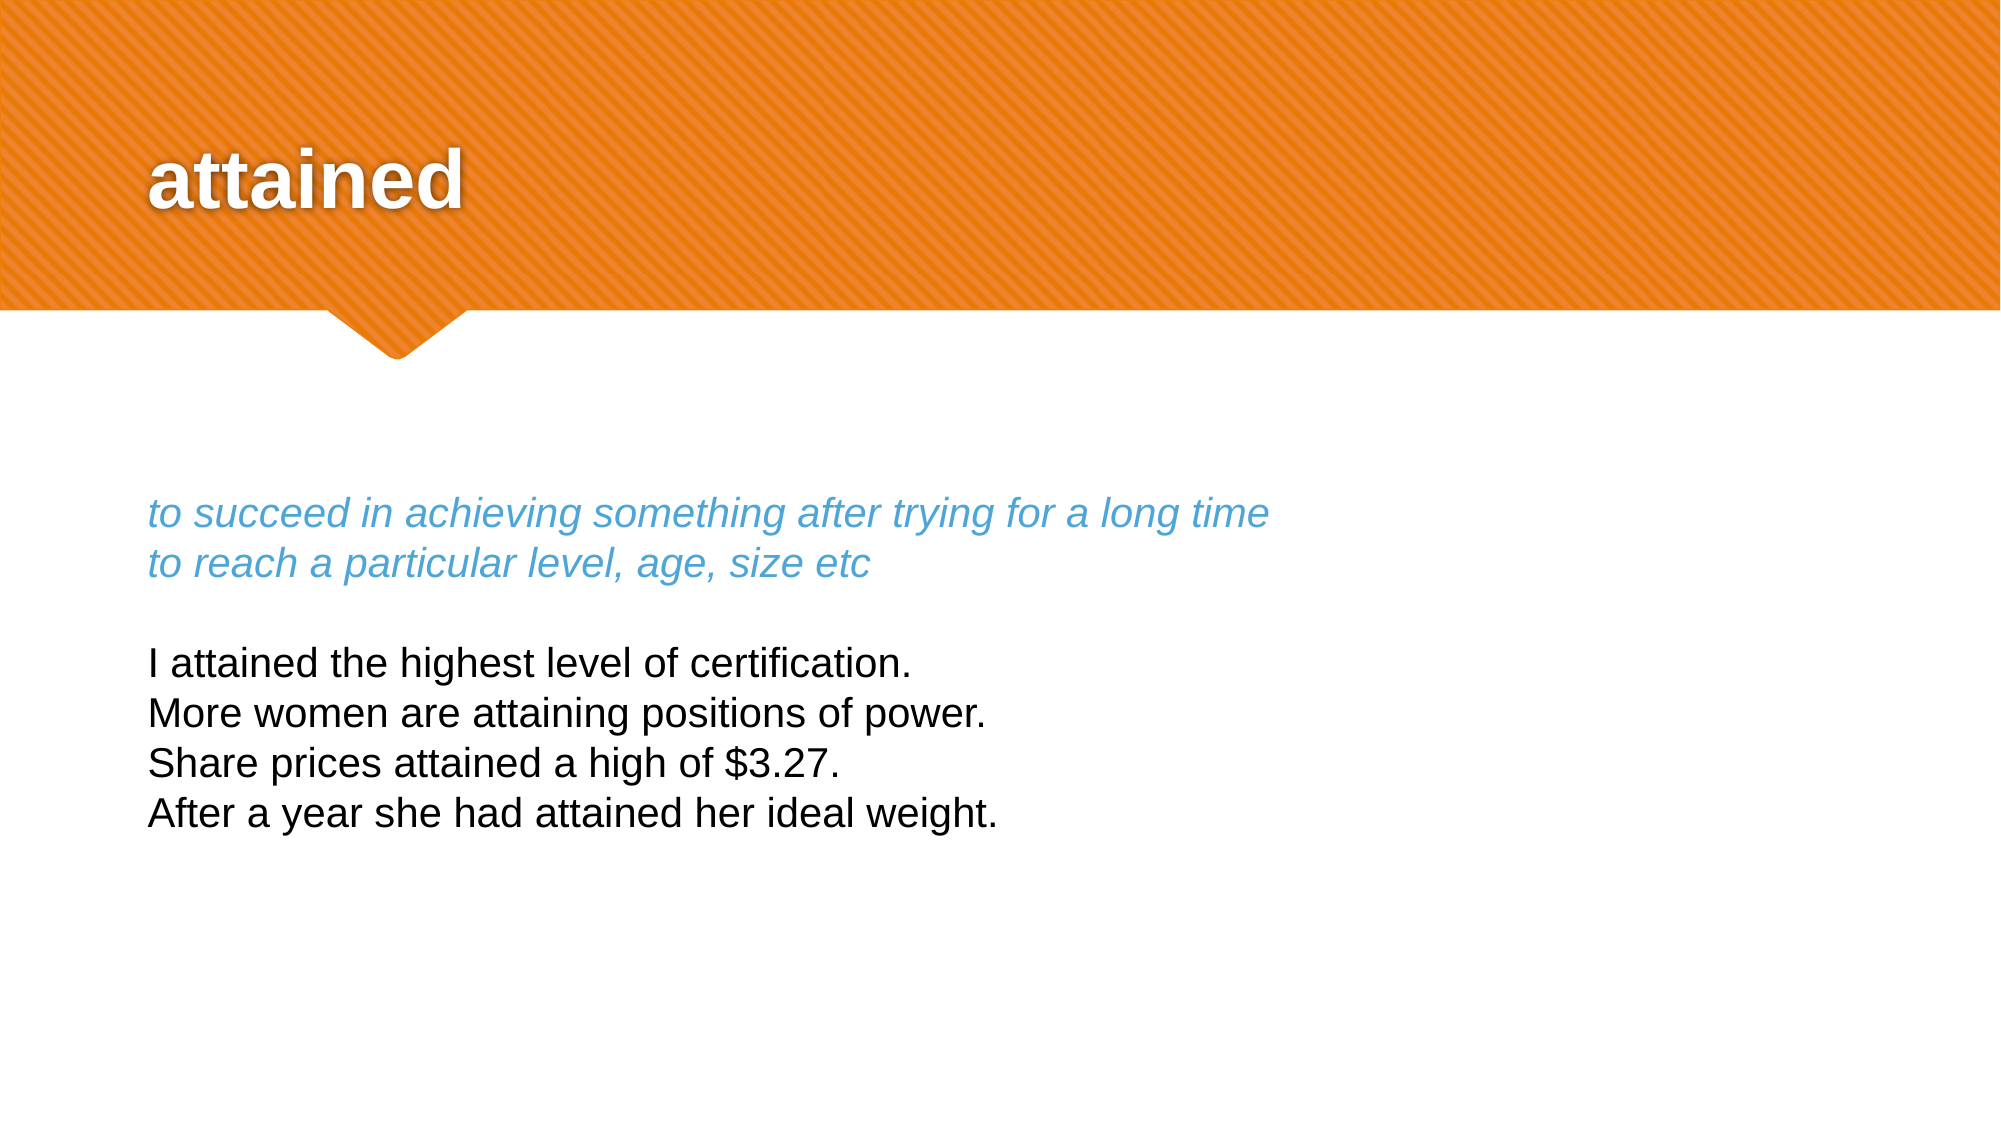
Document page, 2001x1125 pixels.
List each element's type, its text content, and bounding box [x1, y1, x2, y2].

title attained [132, 73, 1868, 233]
text_box to succeed in achieving something after trying for a long time to reach a particular level, age, size etc I attained the highest level of certification. More women are attaining positions of power. Share prices attained a high of $3.27. After a year she had attained her ideal weight. [132, 478, 1841, 844]
